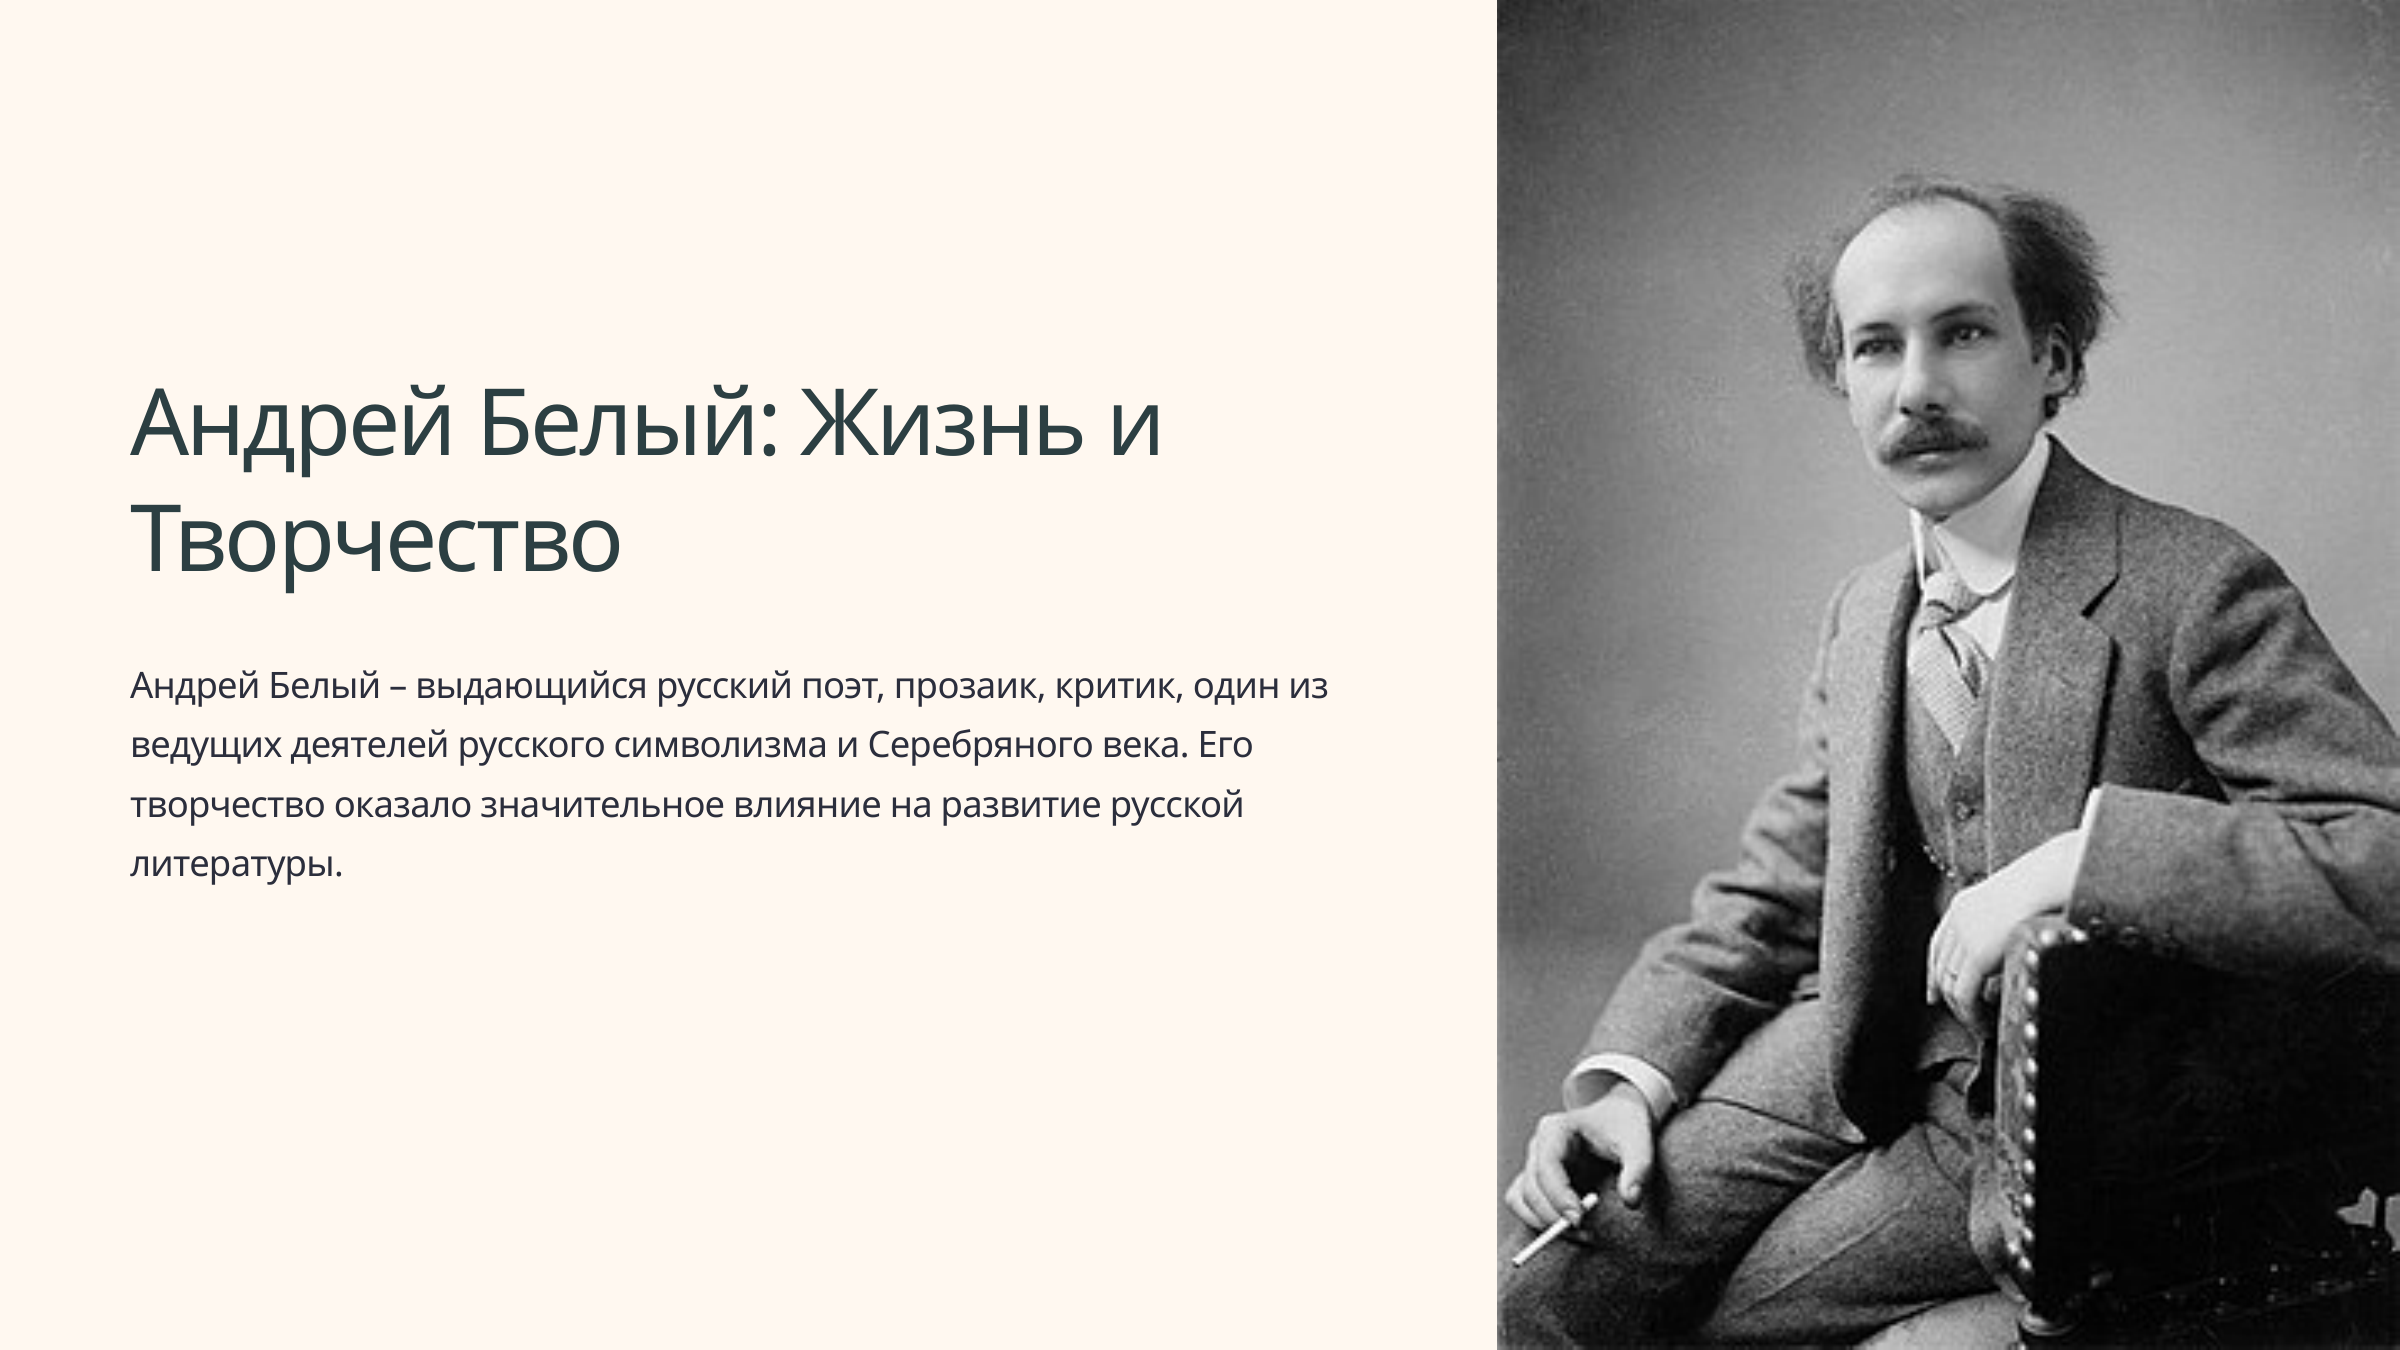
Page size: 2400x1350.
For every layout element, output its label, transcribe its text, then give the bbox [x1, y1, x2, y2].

picture [1497, 0, 2400, 1350]
text_box Андрей Белый – выдающийся русский поэт, прозаик, критик, один из ведущих деятелей русского символизма и Серебряного века. Его творчество оказало значительное влияние на развитие русской литературы. [130, 646, 1370, 885]
text_box Андрей Белый: Жизнь и Творчество [130, 358, 1370, 591]
